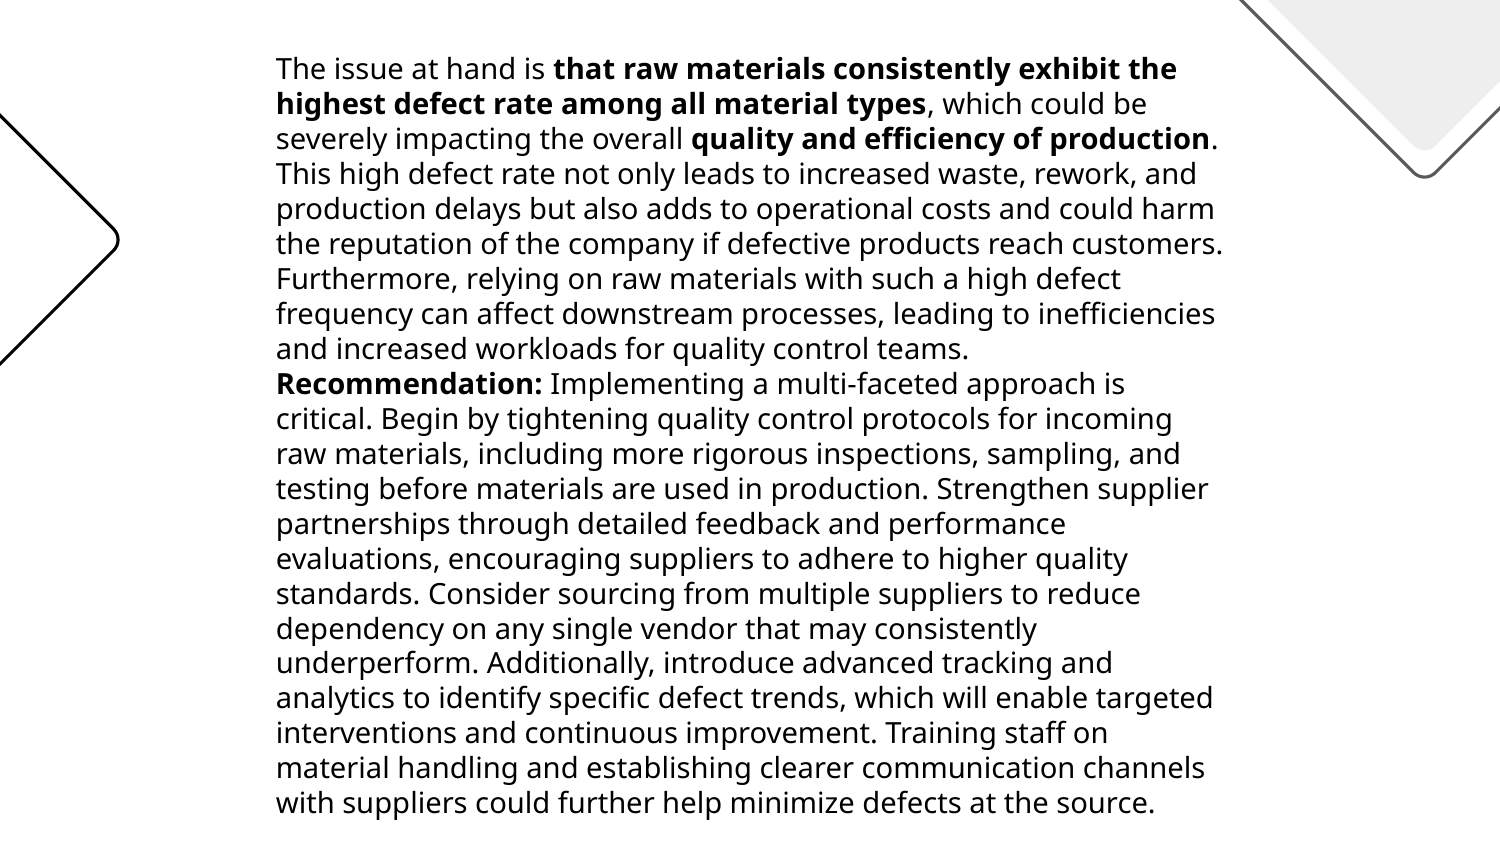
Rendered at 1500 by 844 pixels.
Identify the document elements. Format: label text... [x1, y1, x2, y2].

text_box The issue at hand is that raw materials consistently exhibit the highest defect rate among all material types, which could be severely impacting the overall quality and efficiency of production. This high defect rate not only leads to increased waste, rework, and production delays but also adds to operational costs and could harm the reputation of the company if defective products reach customers. Furthermore, relying on raw materials with such a high defect frequency can affect downstream processes, leading to inefficiencies and increased workloads for quality control teams. Recommendation: Implementing a multi-faceted approach is critical. Begin by tightening quality control protocols for incoming raw materials, including more rigorous inspections, sampling, and testing before materials are used in production. Strengthen supplier partnerships through detailed feedback and performance evaluations, encouraging suppliers to adhere to higher quality standards. Consider sourcing from multiple suppliers to reduce dependency on any single vendor that may consistently underperform. Additionally, introduce advanced tracking and analytics to identify specific defect trends, which will enable targeted interventions and continuous improvement. Training staff on material handling and establishing clearer communication channels with suppliers could further help minimize defects at the source. [261, 43, 1239, 828]
